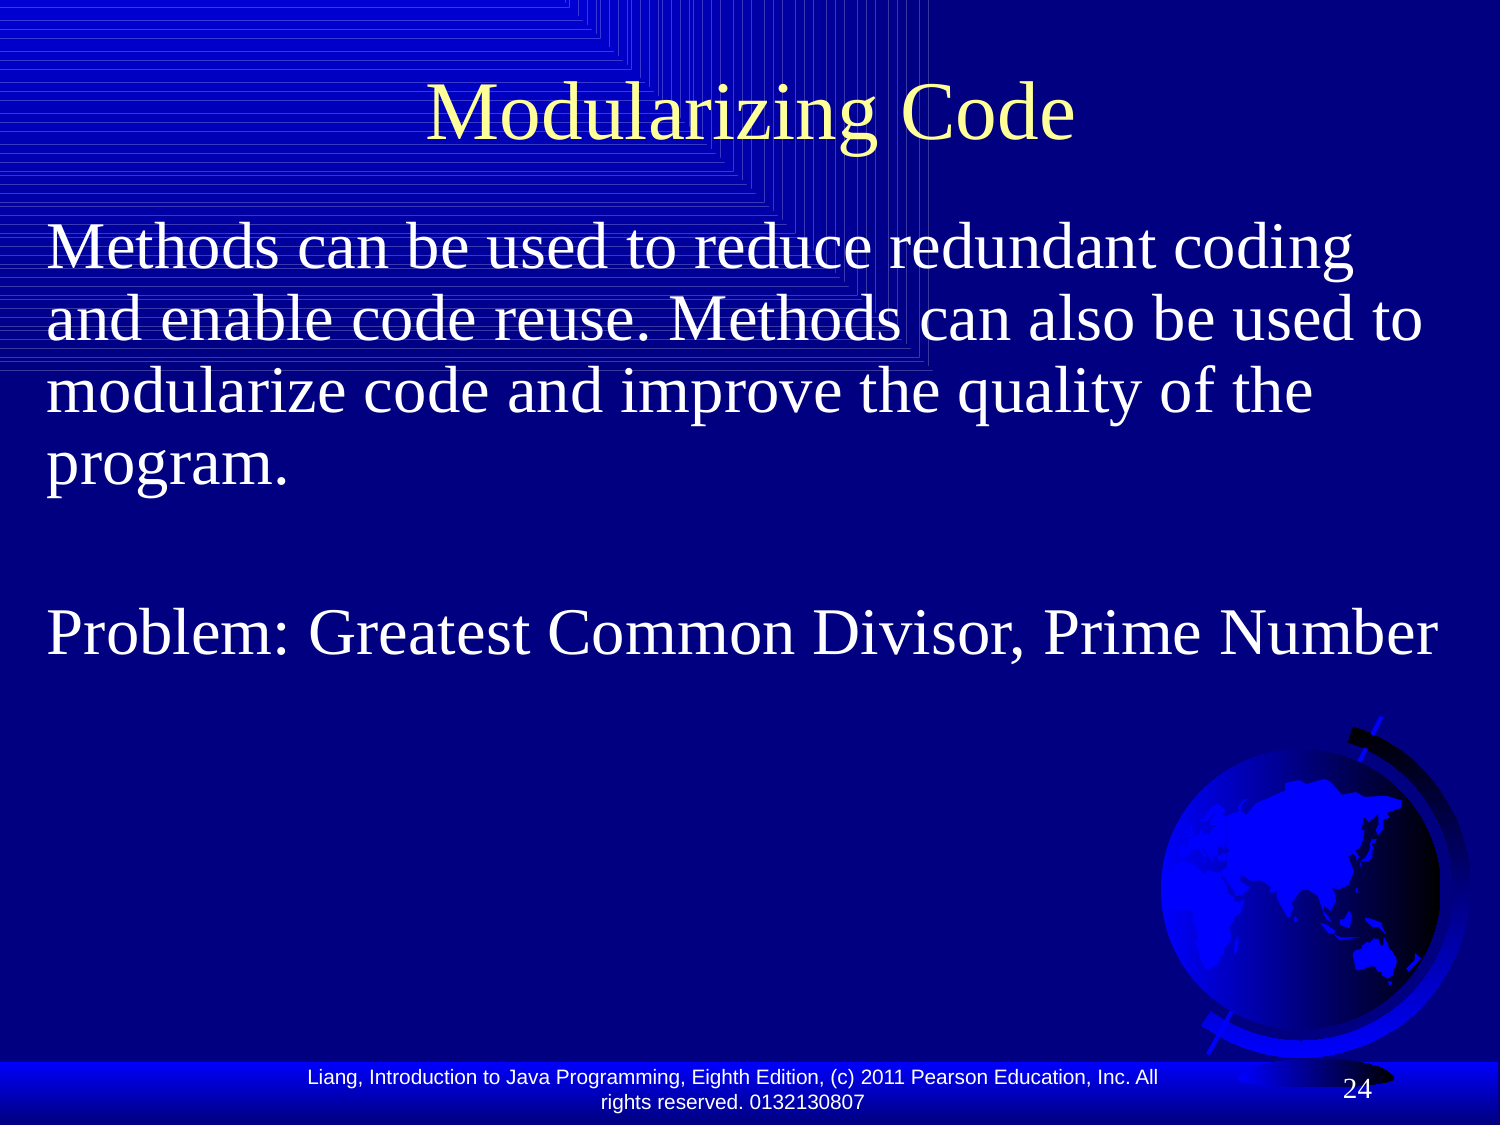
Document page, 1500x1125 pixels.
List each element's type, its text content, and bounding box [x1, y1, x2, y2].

list Methods can be used to reduce redundant coding and enable code reuse. Methods can also be used to modularize code and improve the quality of the program. Problem: Greatest Common Divisor, Prime Number [31, 203, 1457, 510]
slide_number 24 [1074, 1049, 1388, 1125]
title Modularizing Code [113, 51, 1390, 160]
